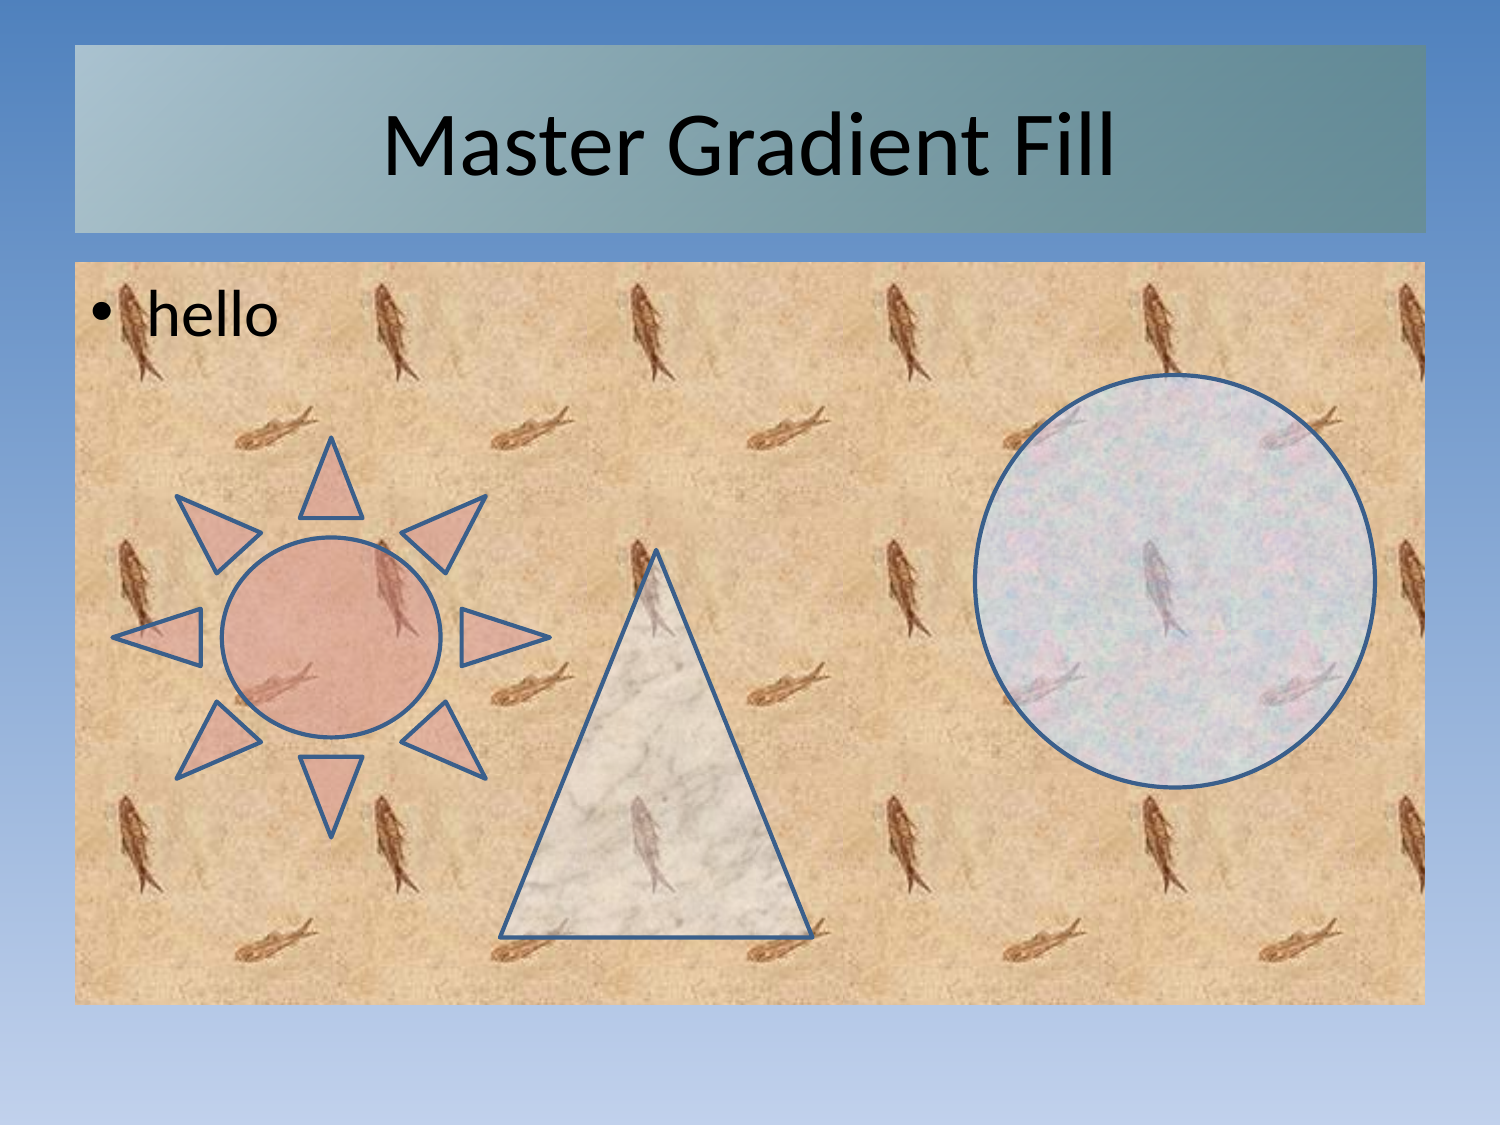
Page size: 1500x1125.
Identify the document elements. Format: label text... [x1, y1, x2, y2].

text_box [972, 372, 1378, 790]
text_box [459, 606, 553, 669]
text_box [399, 699, 488, 781]
text_box [174, 699, 264, 781]
text_box [297, 435, 365, 521]
text_box [219, 535, 443, 740]
list hello [75, 262, 1425, 1005]
text_box [399, 494, 488, 576]
text_box [174, 494, 264, 576]
title Master Gradient Fill [75, 45, 1425, 233]
text_box [110, 606, 203, 669]
text_box [297, 754, 365, 840]
text_box [498, 547, 815, 940]
